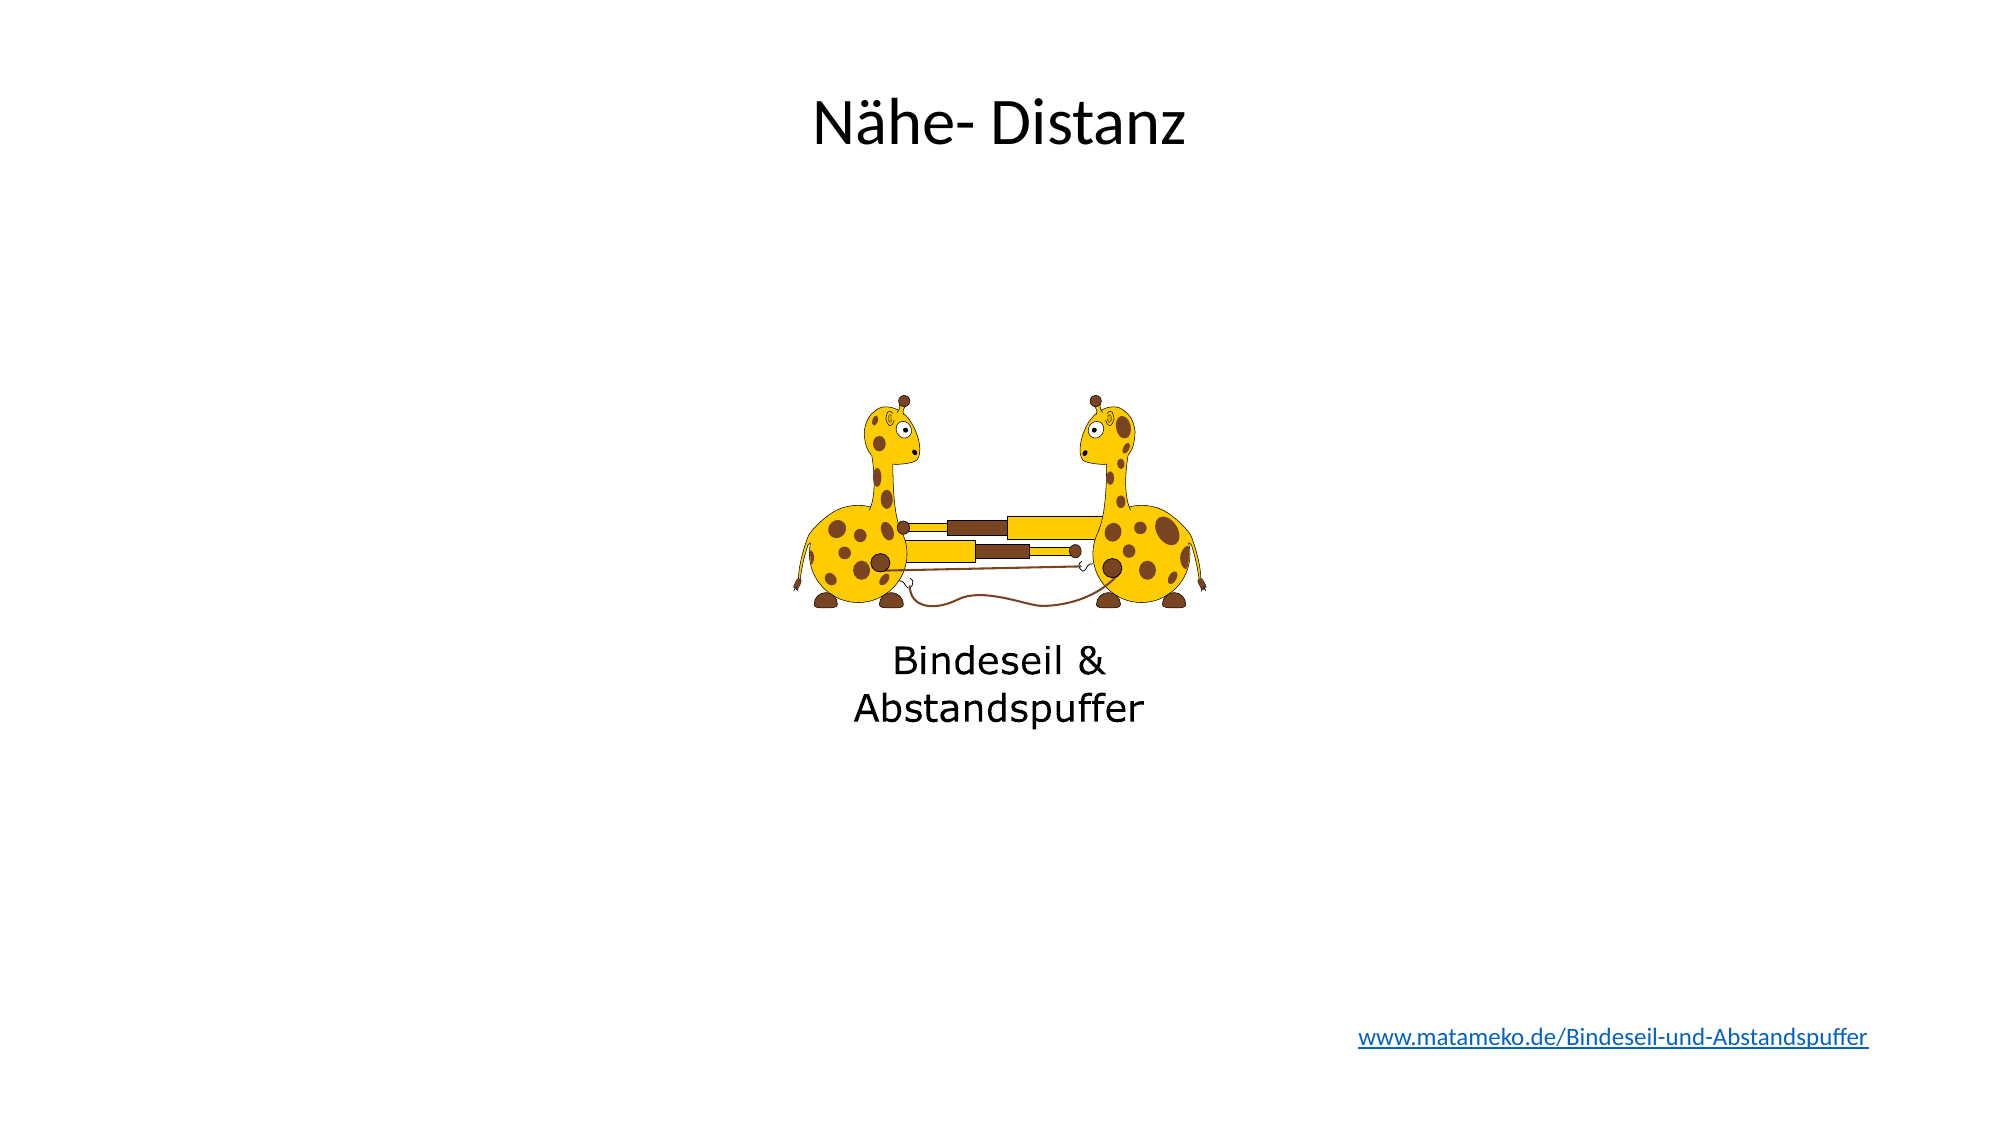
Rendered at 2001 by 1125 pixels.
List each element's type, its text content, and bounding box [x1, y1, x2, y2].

text_box Nähe- Distanz [797, 70, 1203, 166]
text_box www.matameko.de/Bindeseil-und-Abstandspuffer [1343, 1013, 1884, 1059]
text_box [793, 395, 1207, 730]
